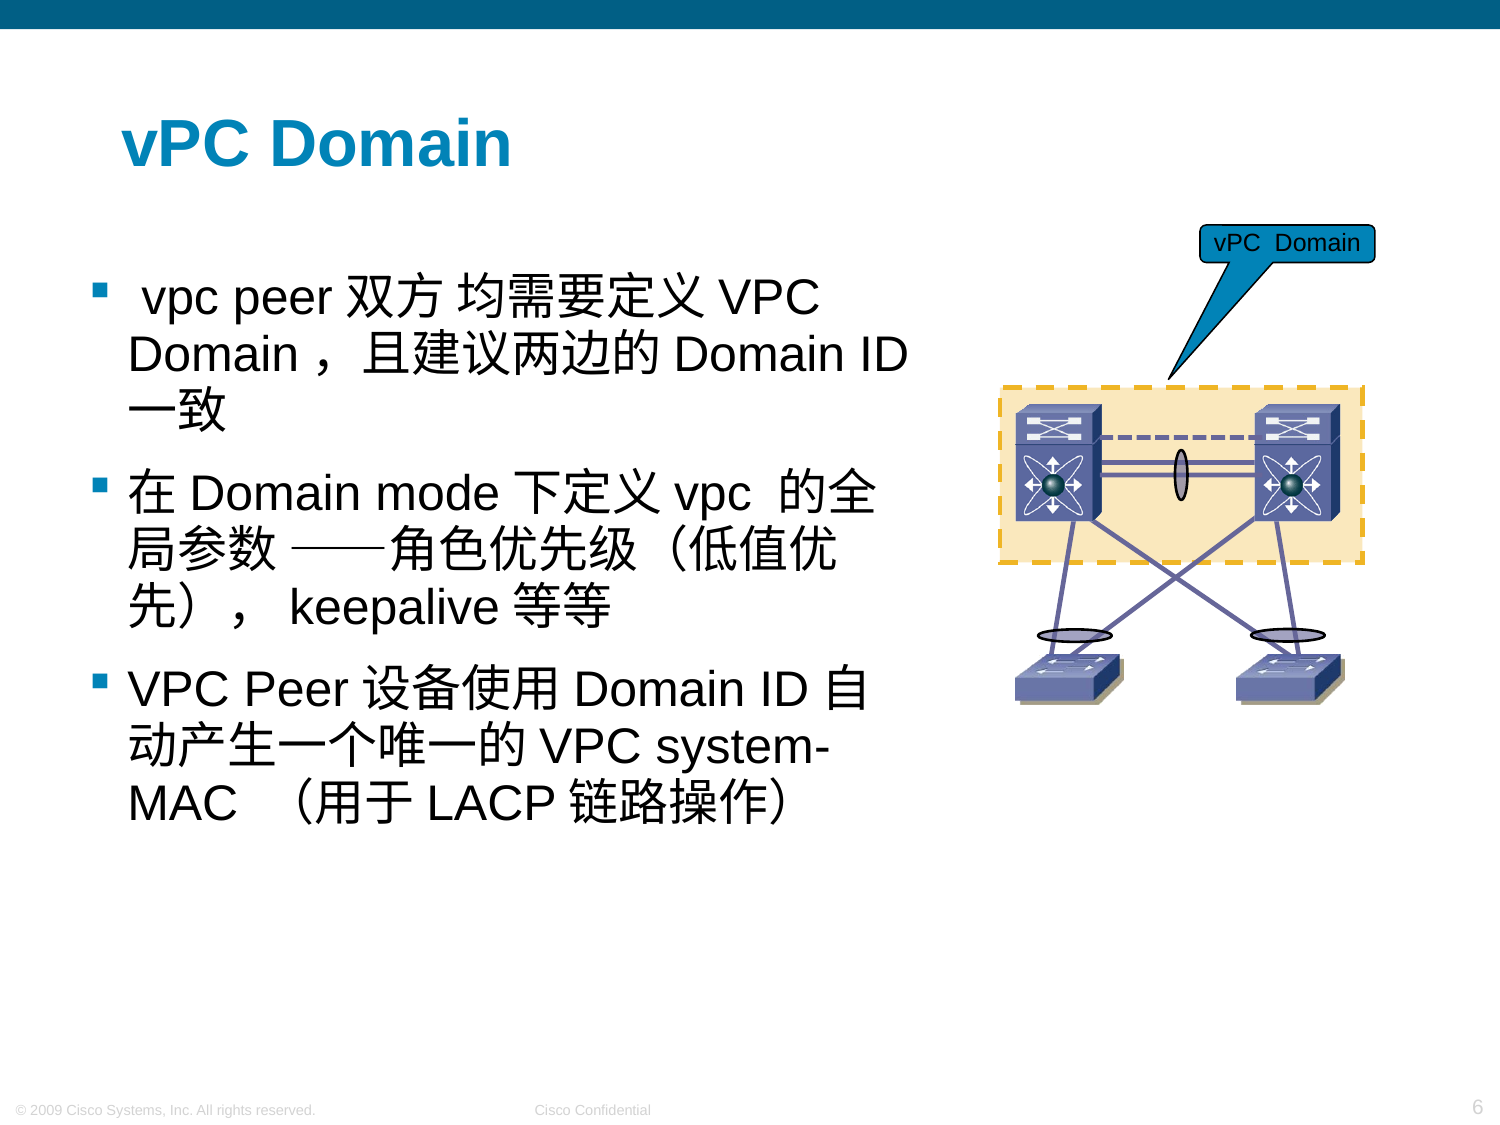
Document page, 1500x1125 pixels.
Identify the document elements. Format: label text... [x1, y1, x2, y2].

picture [1249, 399, 1350, 531]
picture [1011, 399, 1111, 531]
picture [1015, 654, 1125, 705]
text_box vPC Domain [1168, 224, 1375, 380]
title vPC Domain [107, 49, 1444, 188]
list vpc peer双方 均需要定义VPC Domain，且建议两边的Domain ID一致 在Domain mode下定义vpc 的全局参数 ——角色优先级（低值优先），keepalive等等 VPC Peer设备使用Domain ID自动产生一个唯一的VPC system-MAC （用于LACP链路操作） [74, 262, 926, 1006]
text_box [1174, 450, 1188, 501]
text_box [1250, 628, 1325, 642]
text_box [1037, 629, 1112, 642]
picture [1236, 654, 1345, 705]
text_box [999, 387, 1363, 563]
